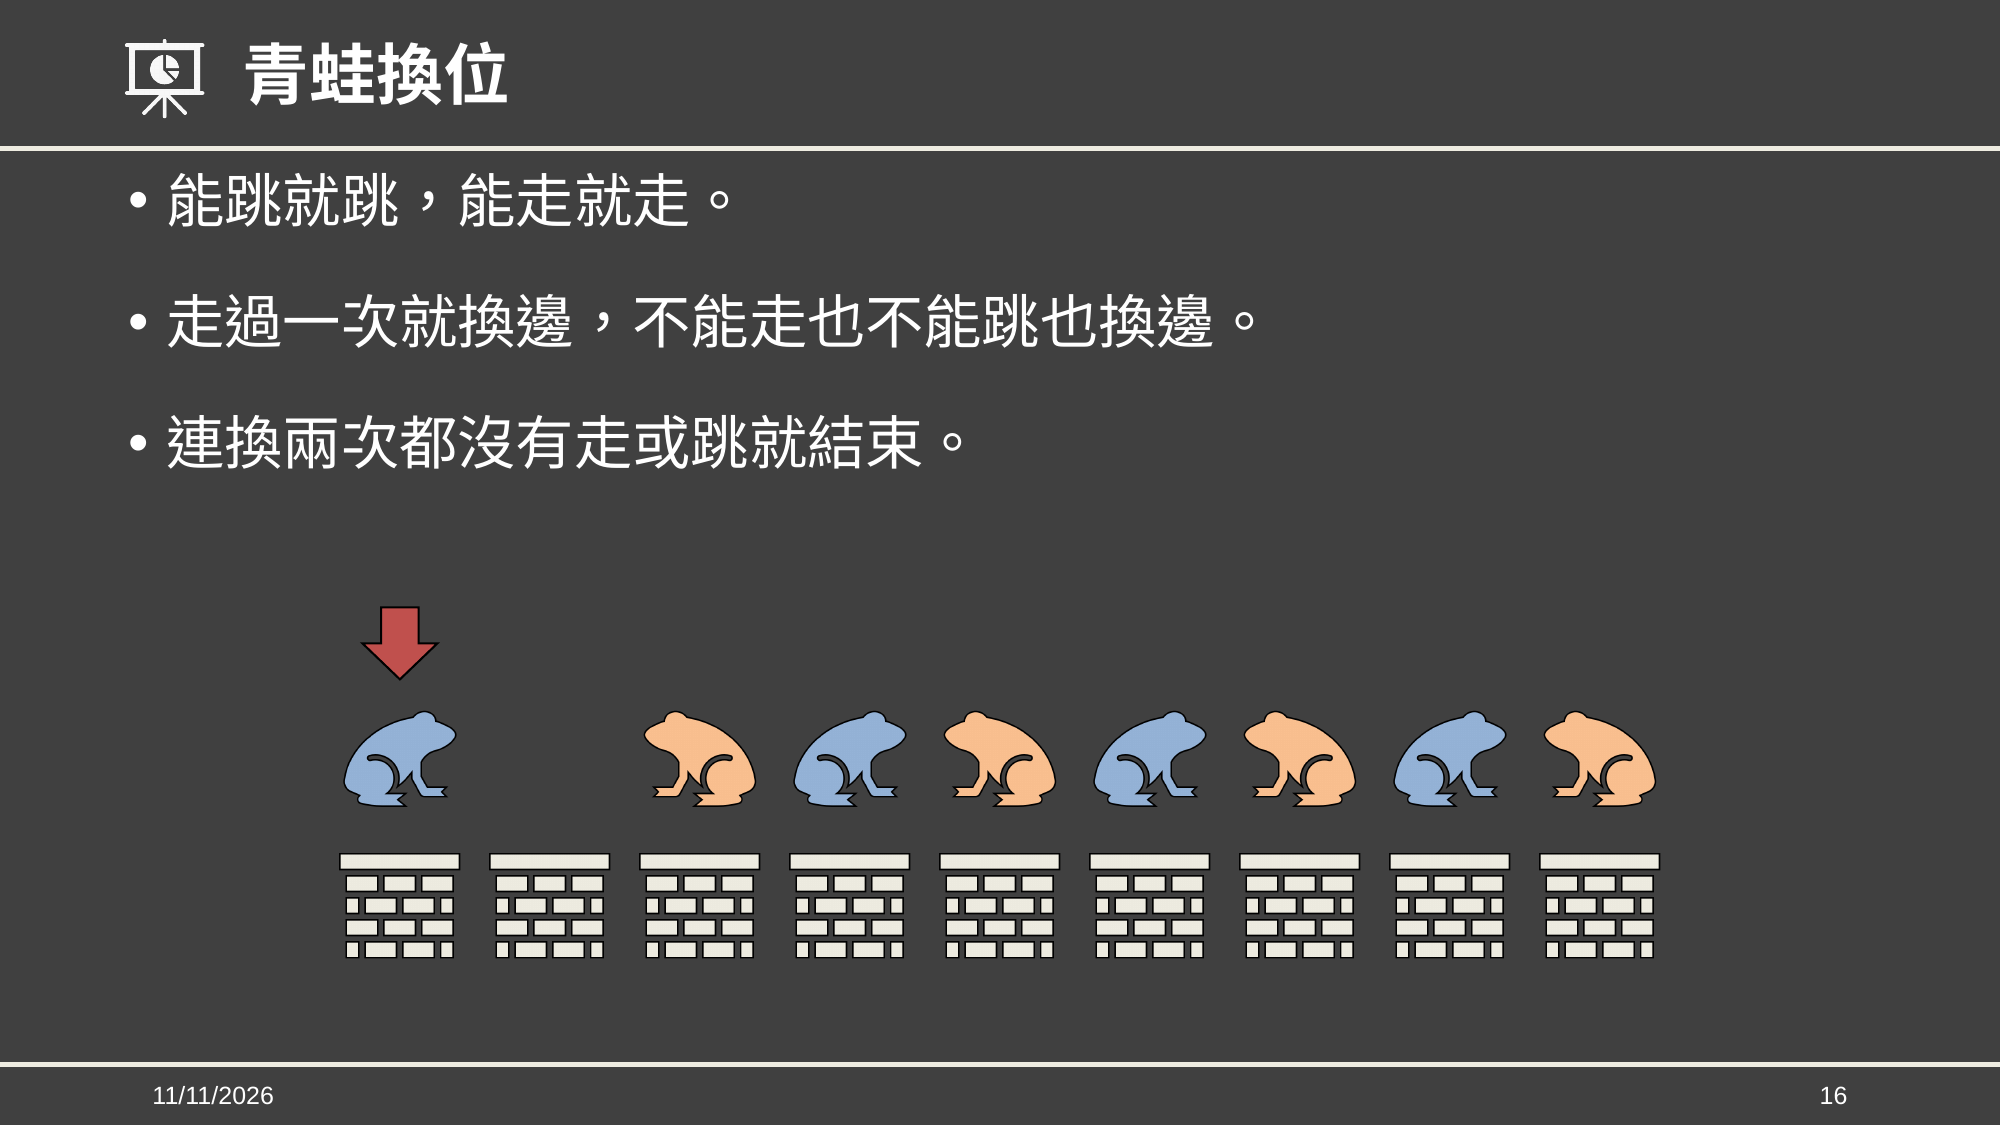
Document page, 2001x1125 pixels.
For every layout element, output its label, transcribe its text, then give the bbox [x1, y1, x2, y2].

picture [324, 680, 1675, 981]
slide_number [137, 1065, 297, 1125]
title 青蛙換位 [227, 27, 1886, 129]
footer [316, 1065, 1684, 1125]
slide_number 16 [1703, 1065, 1863, 1125]
list 能跳就跳，能走就走。 走過一次就換邊，不能走也不能跳也換邊。 連換兩次都沒有走或跳就結束。 [114, 164, 1886, 530]
picture [114, 27, 215, 129]
text_box [359, 606, 440, 680]
